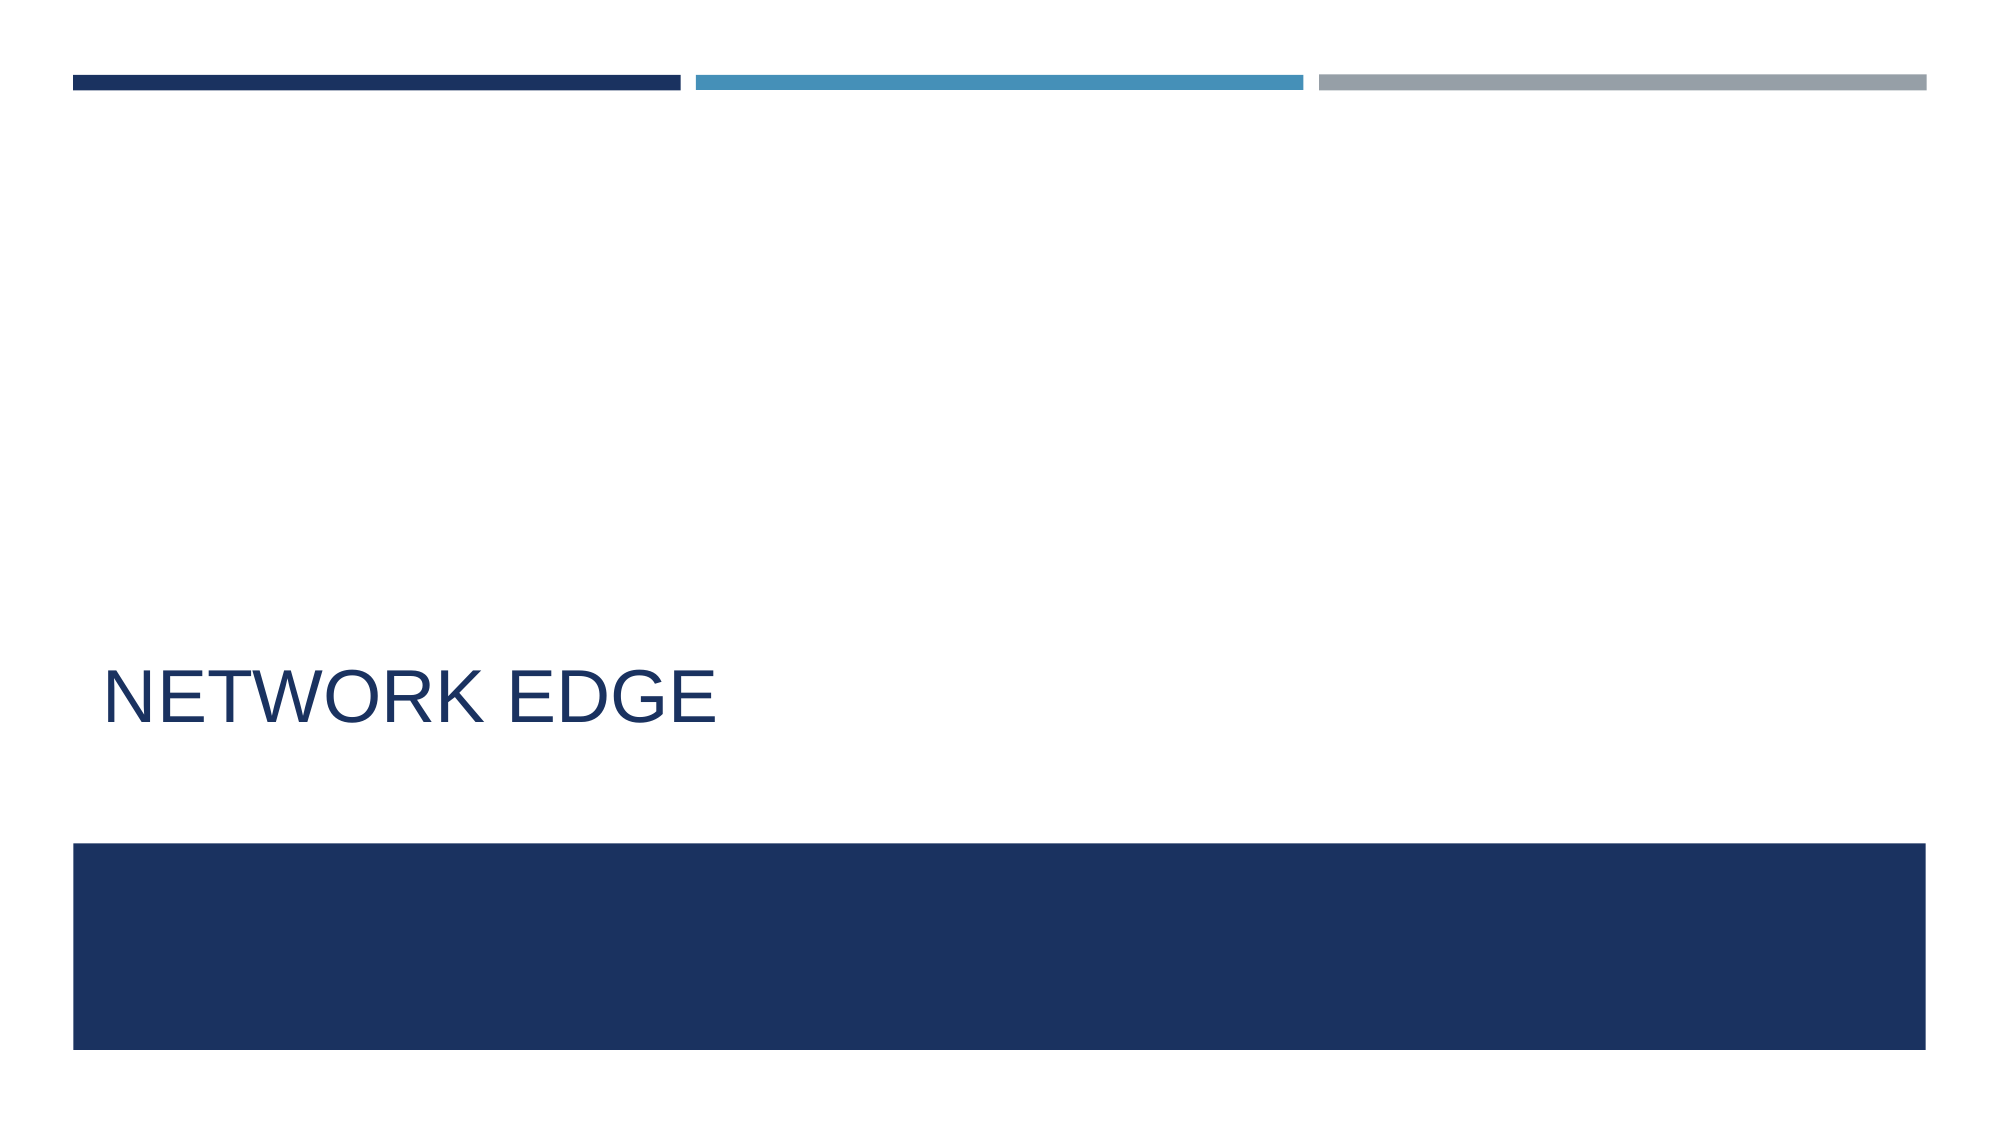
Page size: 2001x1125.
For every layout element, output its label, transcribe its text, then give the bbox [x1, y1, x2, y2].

title Network edge [94, 498, 1906, 746]
